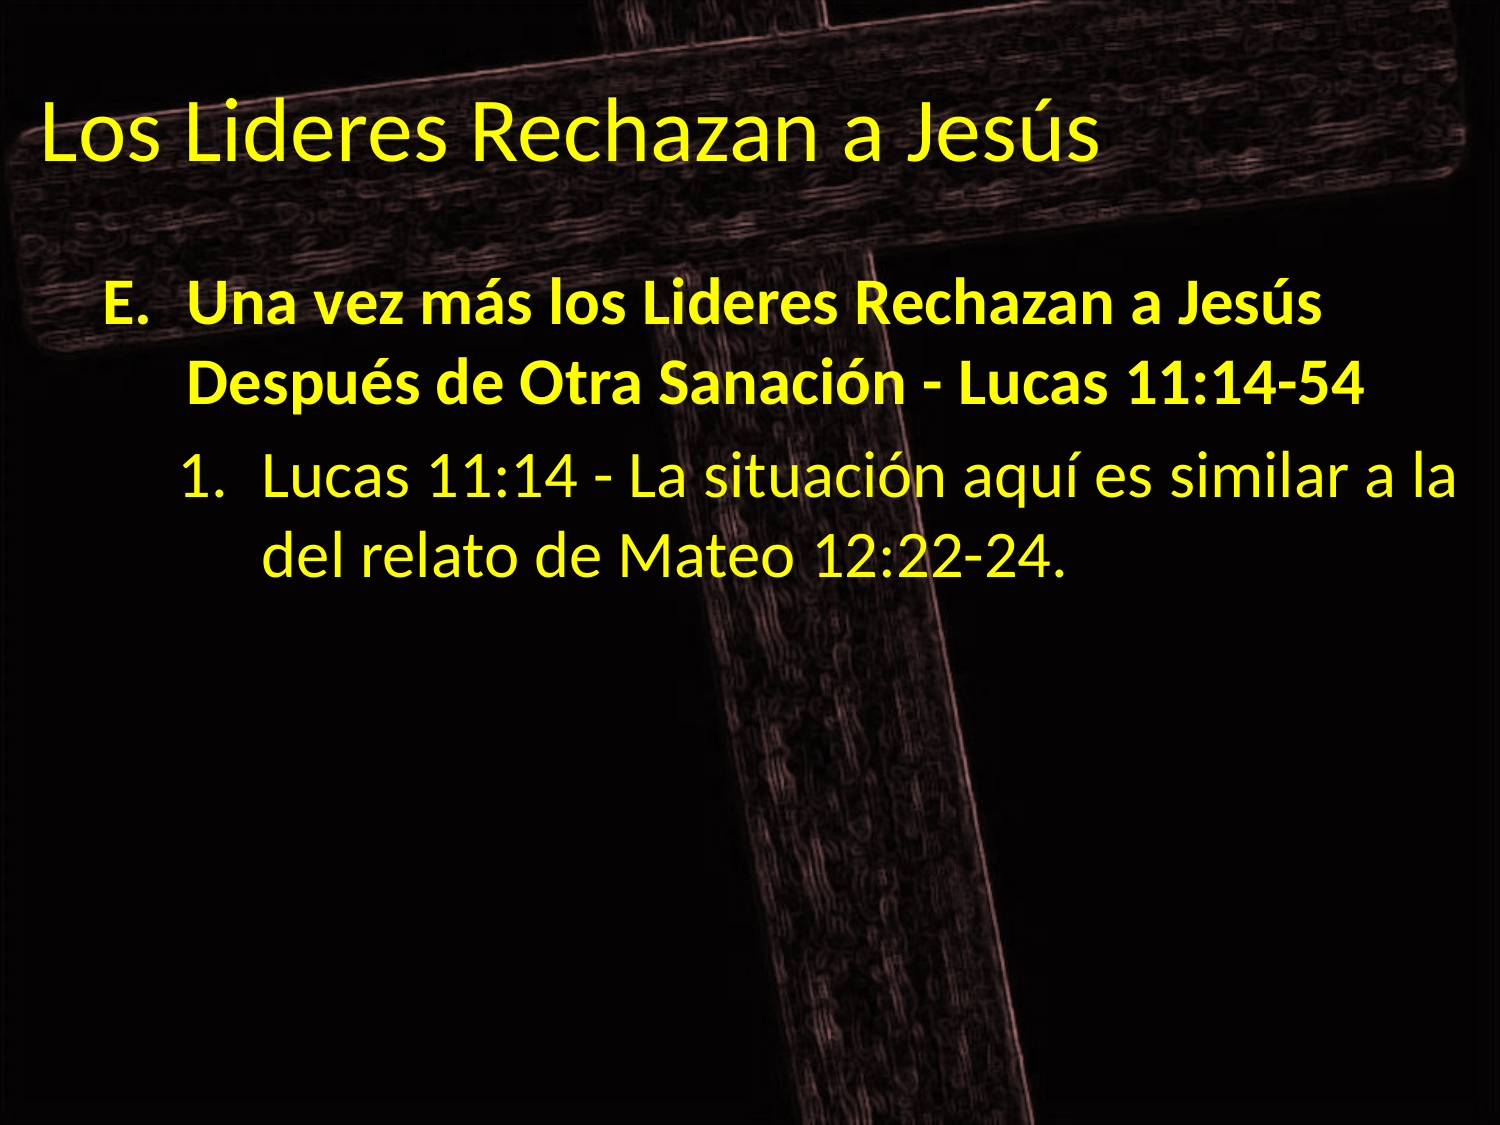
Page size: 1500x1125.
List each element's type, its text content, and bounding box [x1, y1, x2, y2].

list Una vez más los Lideres Rechazan a Jesús Después de Otra Sanación - Lucas 11:14-54 Lucas 11:14 - La situación aquí es similar a la del relato de Mateo 12:22-24. [12, 249, 1488, 1113]
title Los Lideres Rechazan a Jesús [24, 24, 1483, 225]
